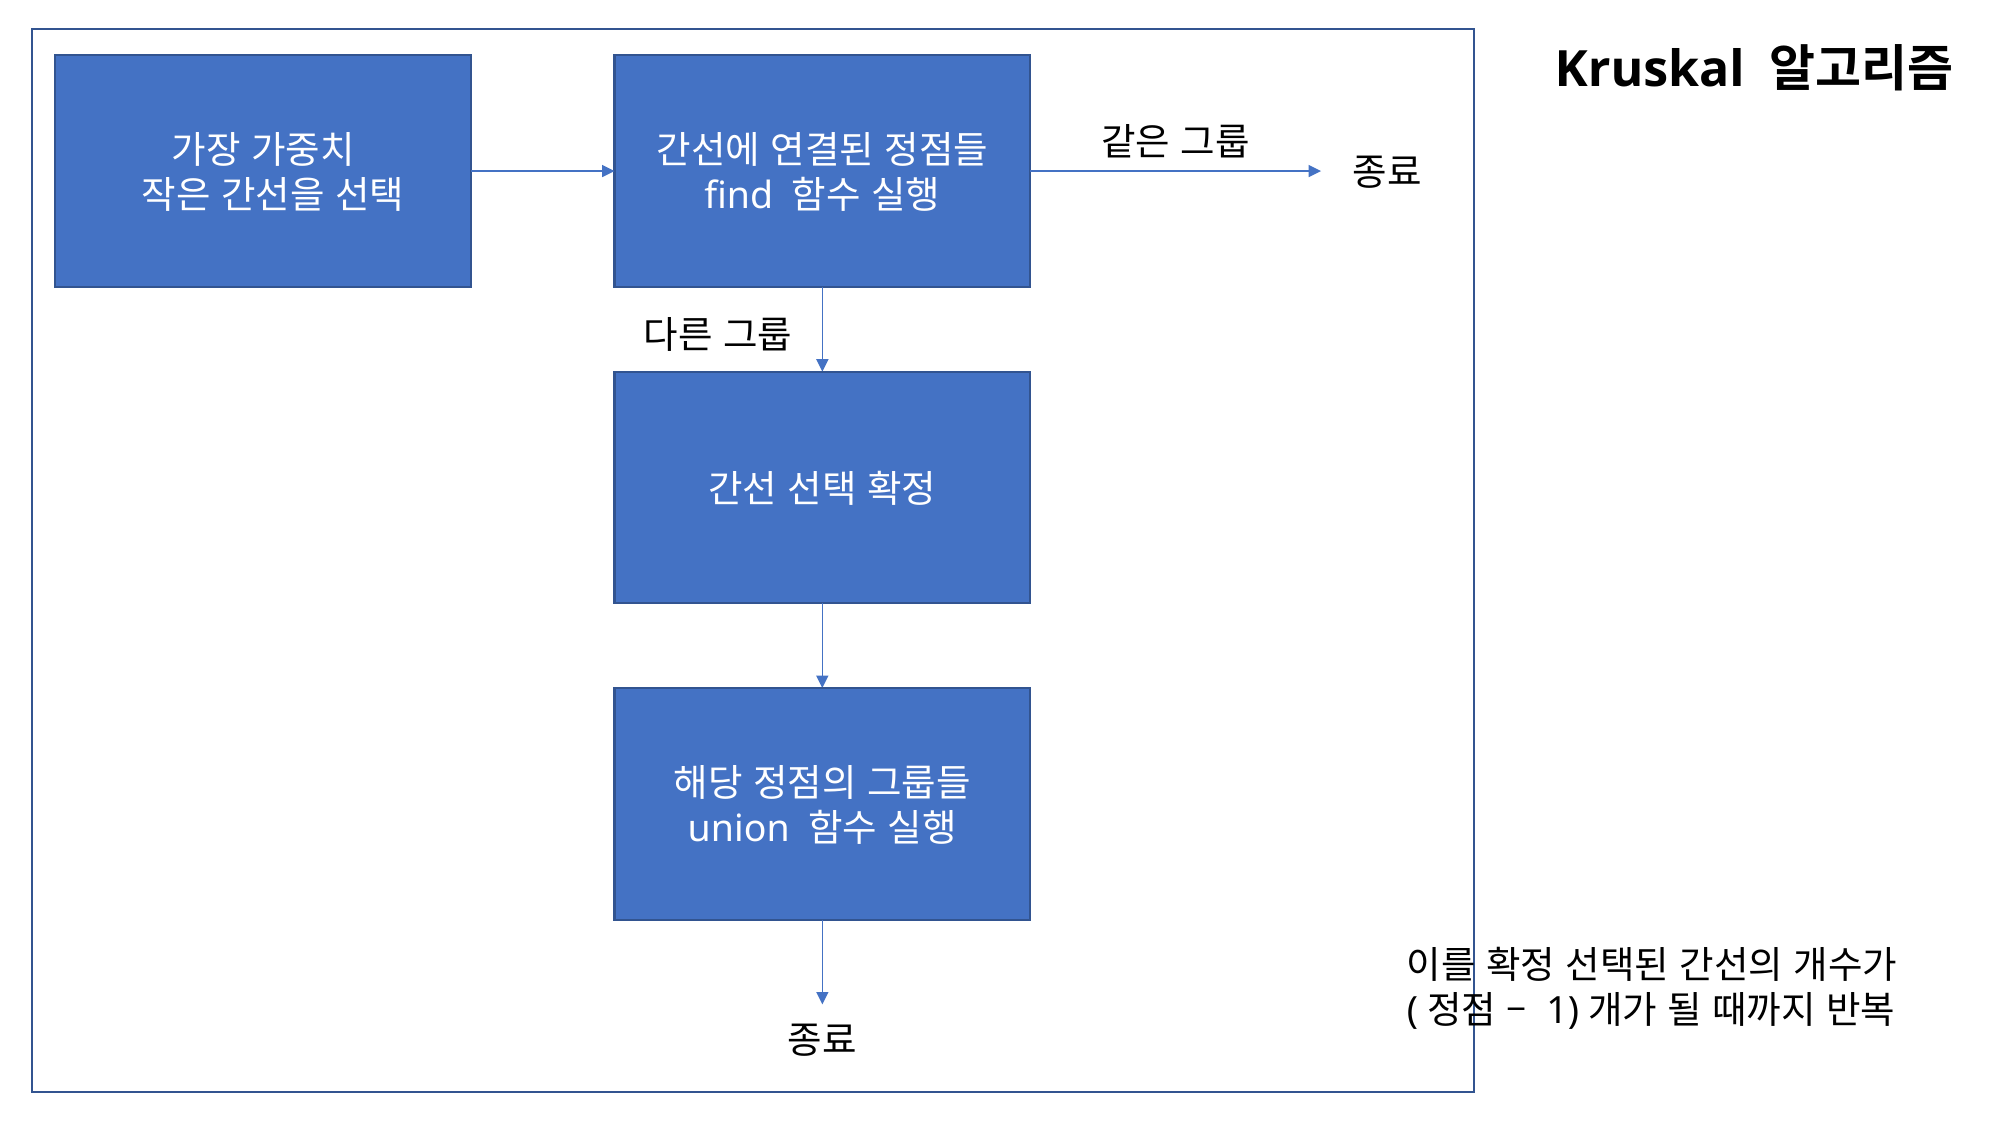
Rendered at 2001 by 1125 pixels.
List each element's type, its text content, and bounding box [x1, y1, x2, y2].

text_box 이를 확정 선택된 간선의 개수가 (정점 – 1)개가 될 때까지 반복 [1392, 933, 1969, 1039]
text_box Kruskal 알고리즘 [1497, 28, 1969, 104]
text_box [31, 28, 1475, 1093]
